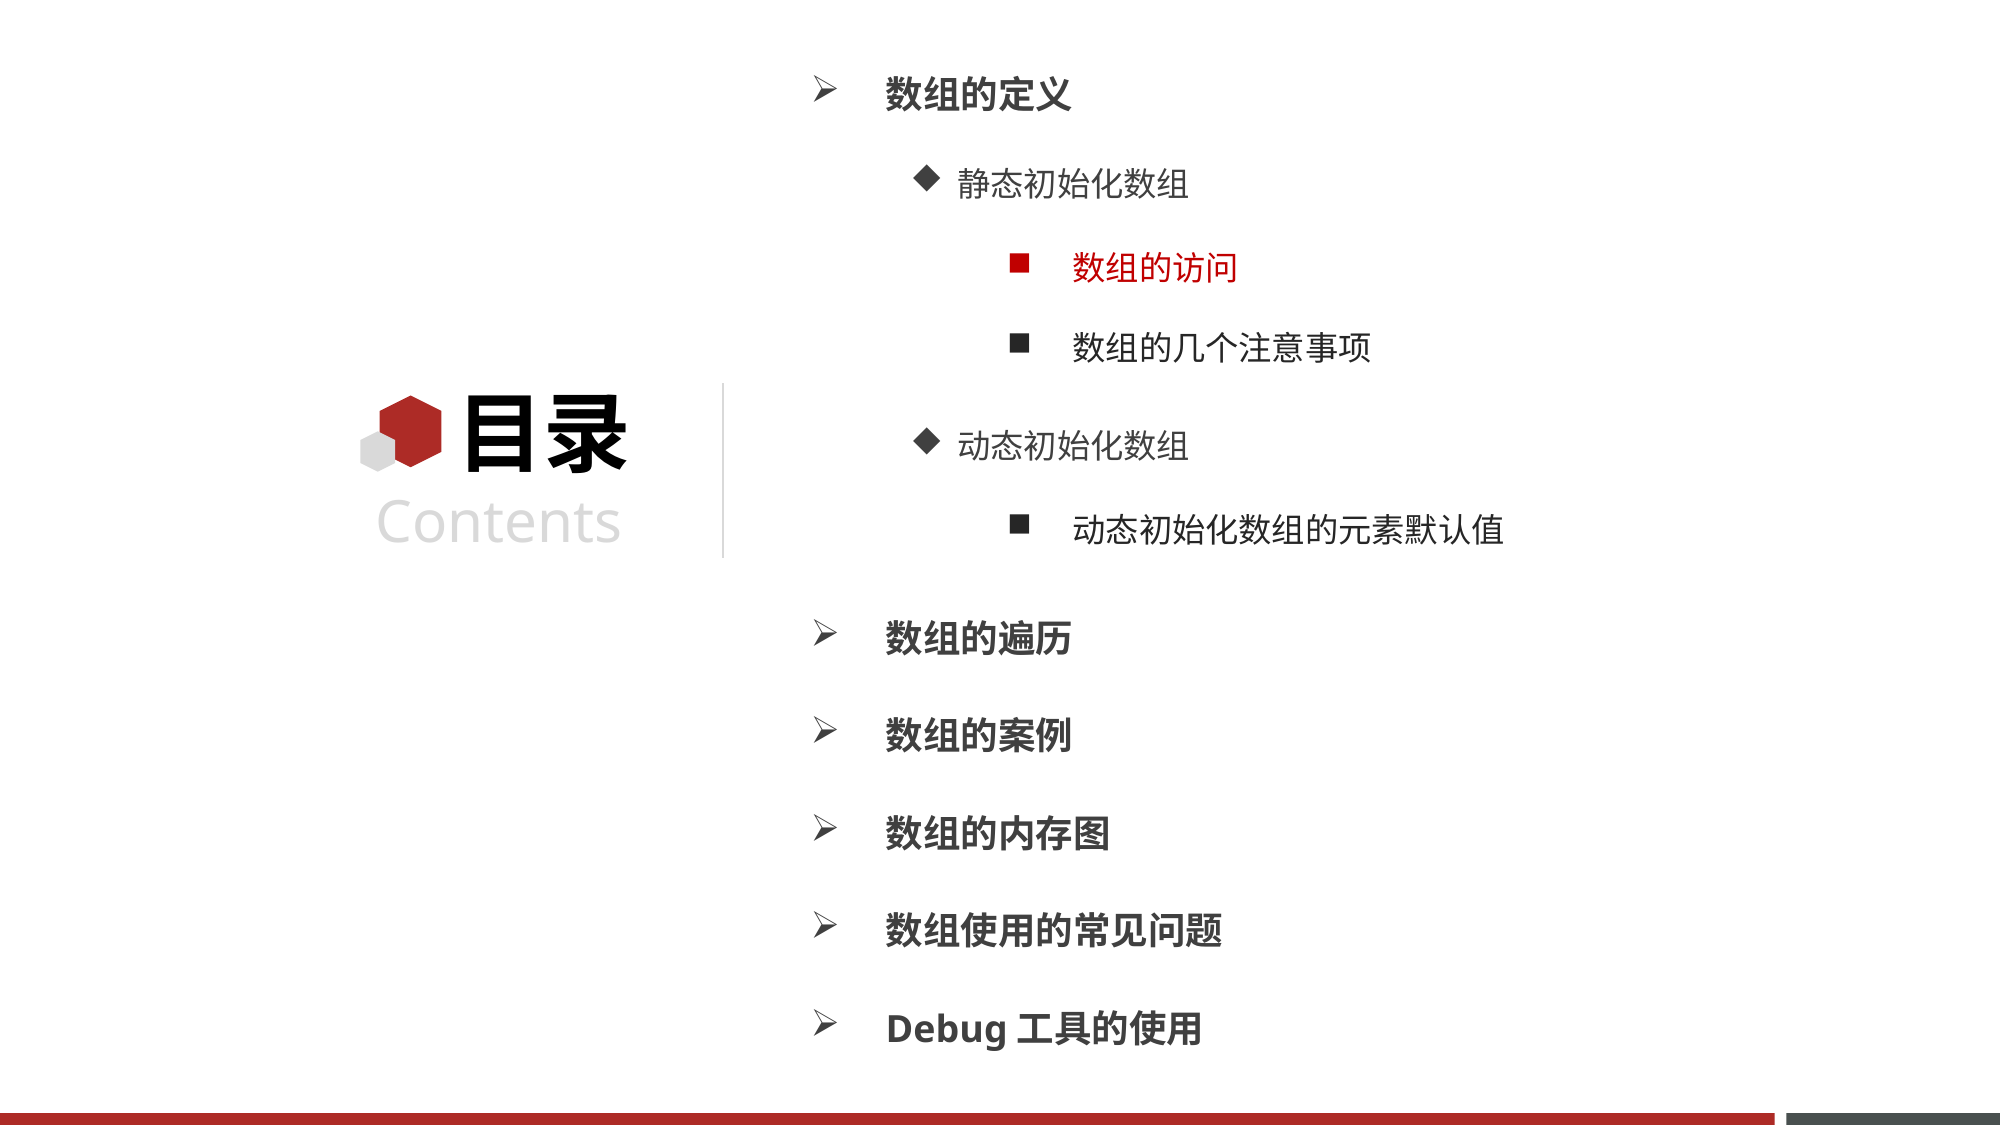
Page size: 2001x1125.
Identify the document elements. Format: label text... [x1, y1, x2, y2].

text_box 动态初始化数组的元素默认值 [742, 461, 1575, 557]
list 数组的定义 静态初始化数组 动态初始化数组 数组的遍历 数组的案例 数组的内存图 数组使用的常见问题 Debug工具的使用 [795, 164, 1686, 912]
text_box 数组的访问 数组的几个注意事项 [742, 200, 1486, 375]
